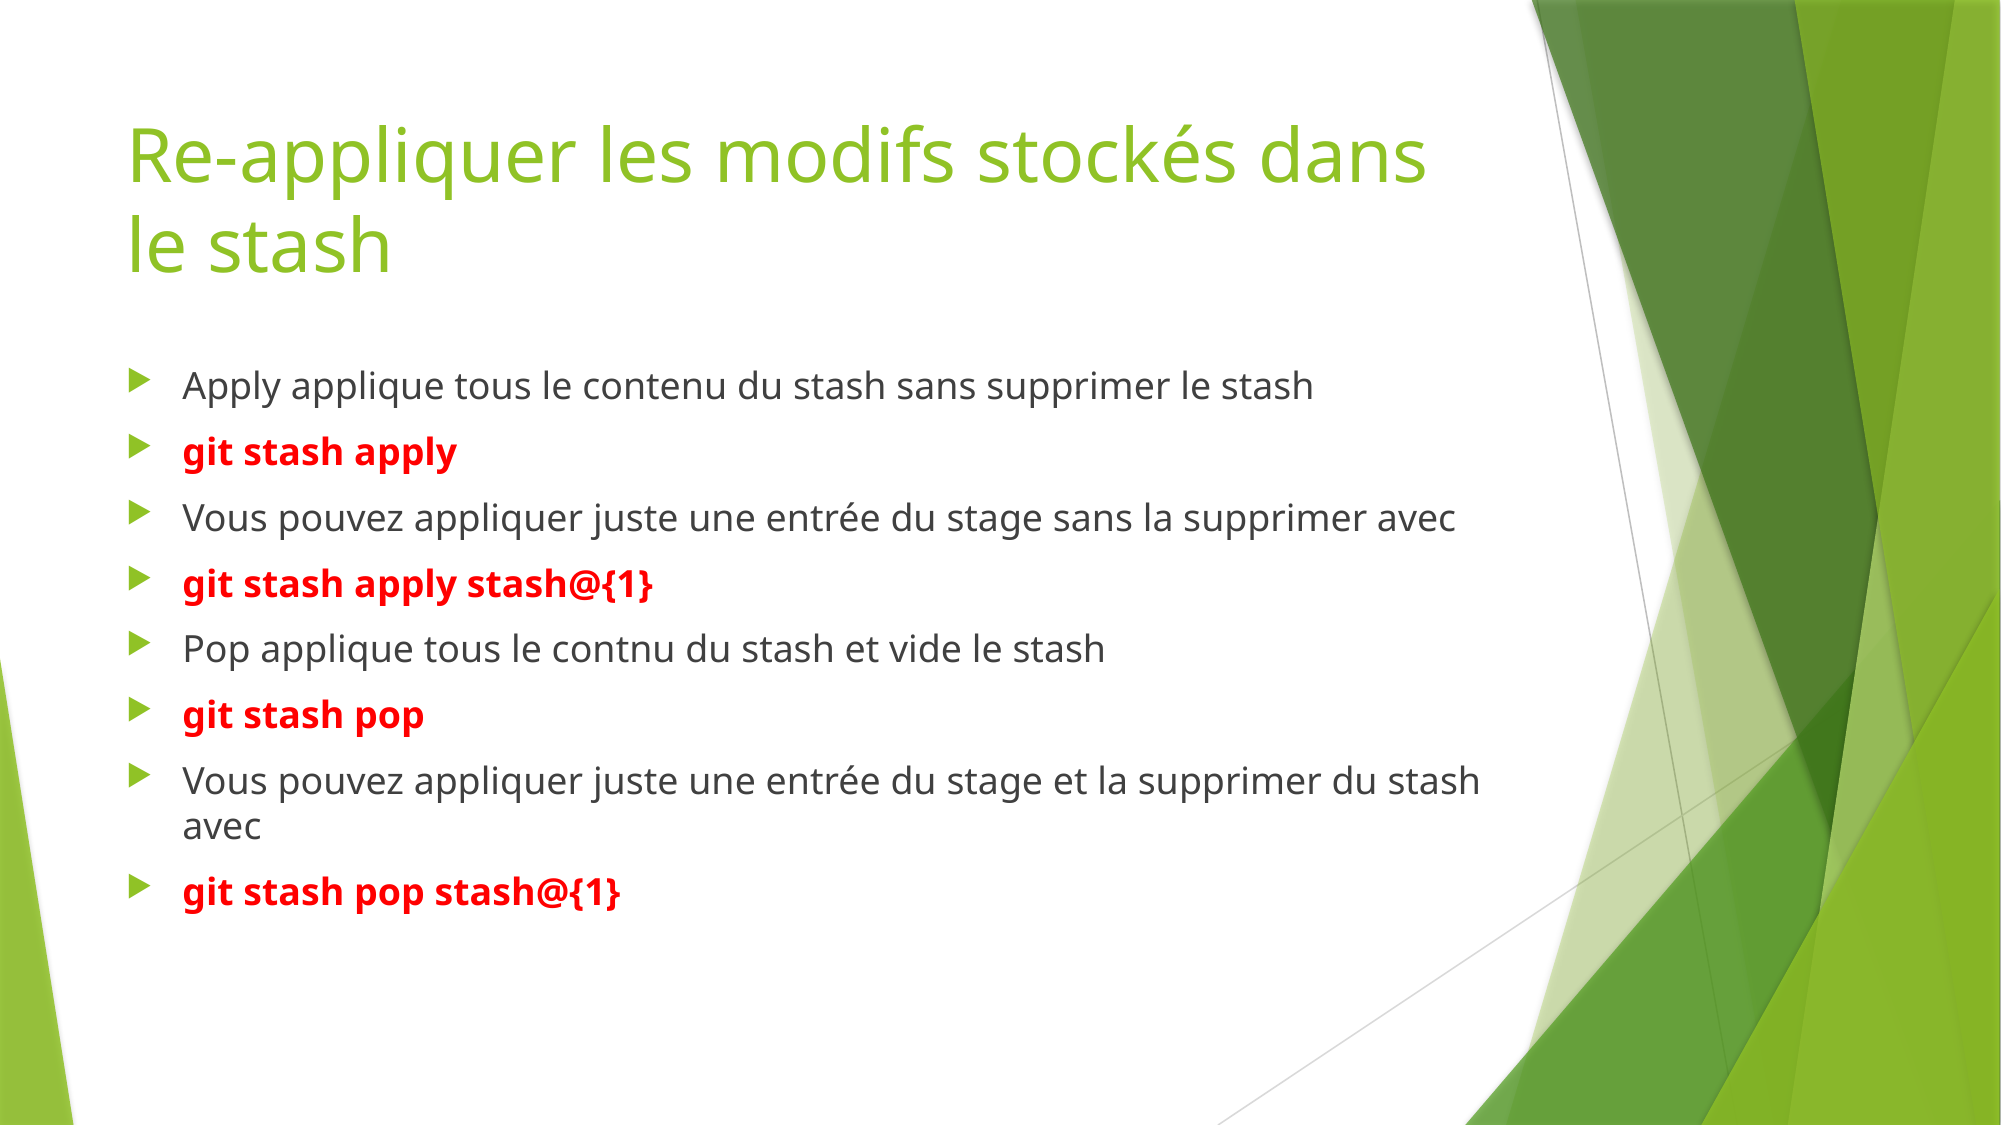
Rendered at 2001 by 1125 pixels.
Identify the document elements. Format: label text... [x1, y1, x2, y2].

list Apply applique tous le contenu du stash sans supprimer le stash git stash apply Vous pouvez appliquer juste une entrée du stage sans la supprimer avec git stash apply stash@{1} Pop applique tous le contnu du stash et vide le stash git stash pop Vous pouvez appliquer juste une entrée du stage et la supprimer du stash avec git stash pop stash@{1} [111, 354, 1522, 992]
title Re-appliquer les modifs stockés dans le stash [111, 99, 1522, 317]
